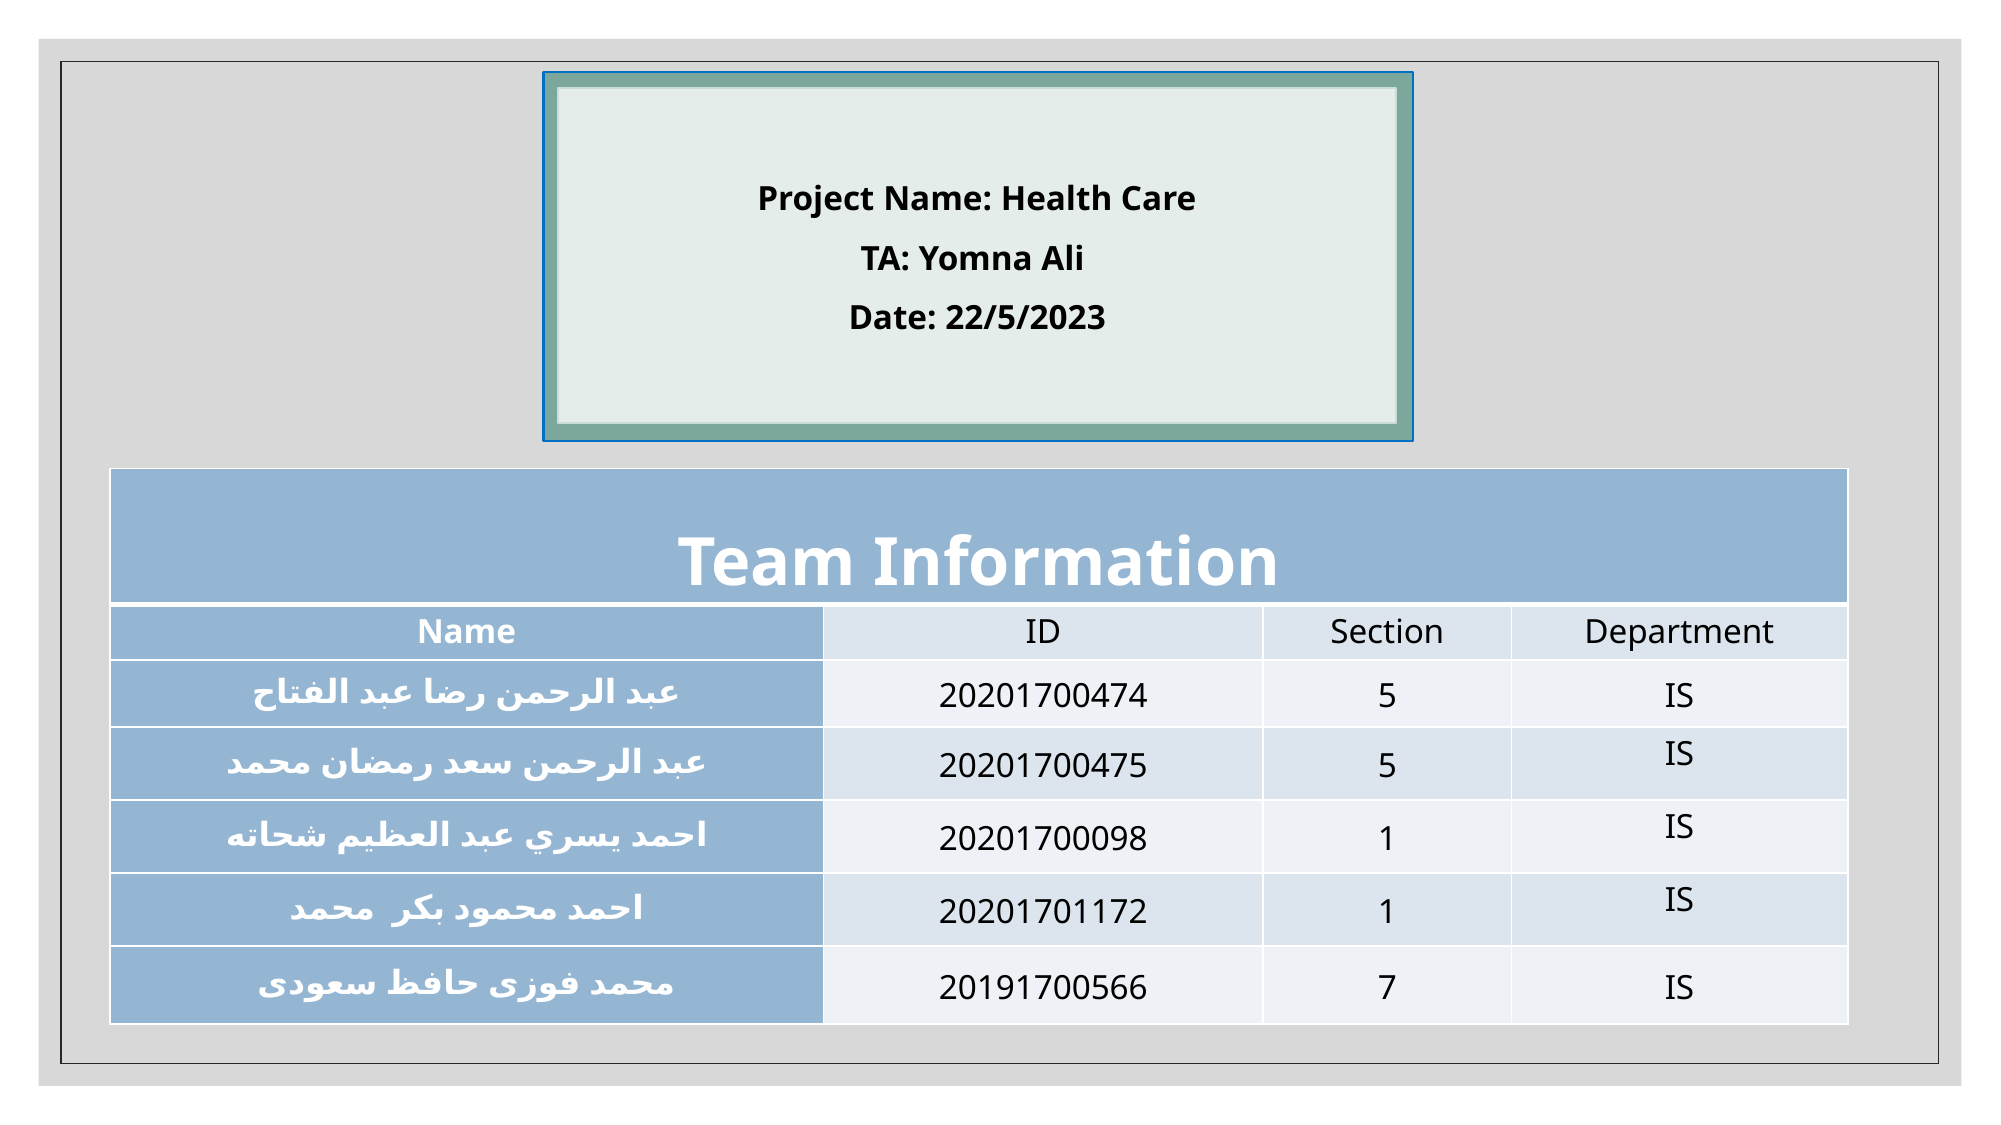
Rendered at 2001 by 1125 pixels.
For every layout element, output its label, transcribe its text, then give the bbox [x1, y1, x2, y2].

table_cell محمد فوزى حافظ سعودى [111, 947, 823, 1023]
table_cell Department [1512, 607, 1847, 659]
table_cell احمد يسري عبد العظيم شحاته [111, 801, 823, 872]
table_cell 1 [1264, 801, 1511, 872]
table_cell 1 [1264, 874, 1511, 945]
table_cell 20201700098 [824, 801, 1262, 872]
table_cell 20191700566 [824, 947, 1262, 1023]
text_box [542, 71, 1414, 442]
table_header Team Information [111, 469, 1847, 602]
table_cell 20201701172 [824, 874, 1262, 945]
table_cell Name [111, 607, 823, 659]
table_cell IS [1512, 661, 1847, 726]
table_cell 20201700474 [824, 661, 1262, 726]
table_cell احمد محمود بكر محمد [111, 874, 823, 945]
table_cell IS [1512, 728, 1847, 799]
text_box Project Name: Health Care TA: Yomna Ali Date: 22/5/2023 [557, 87, 1397, 424]
table_cell 5 [1264, 661, 1511, 726]
table_cell 20201700475 [824, 728, 1262, 799]
table_cell IS [1512, 874, 1847, 945]
table_cell عبد الرحمن سعد رمضان محمد [111, 728, 823, 799]
table_cell ID [824, 607, 1262, 659]
table_cell IS [1512, 801, 1847, 872]
table_cell Section [1264, 607, 1511, 659]
table_cell IS [1512, 947, 1847, 1023]
table_cell 7 [1264, 947, 1511, 1023]
table_cell 5 [1264, 728, 1511, 799]
table_cell عبد الرحمن رضا عبد الفتاح [111, 661, 823, 726]
